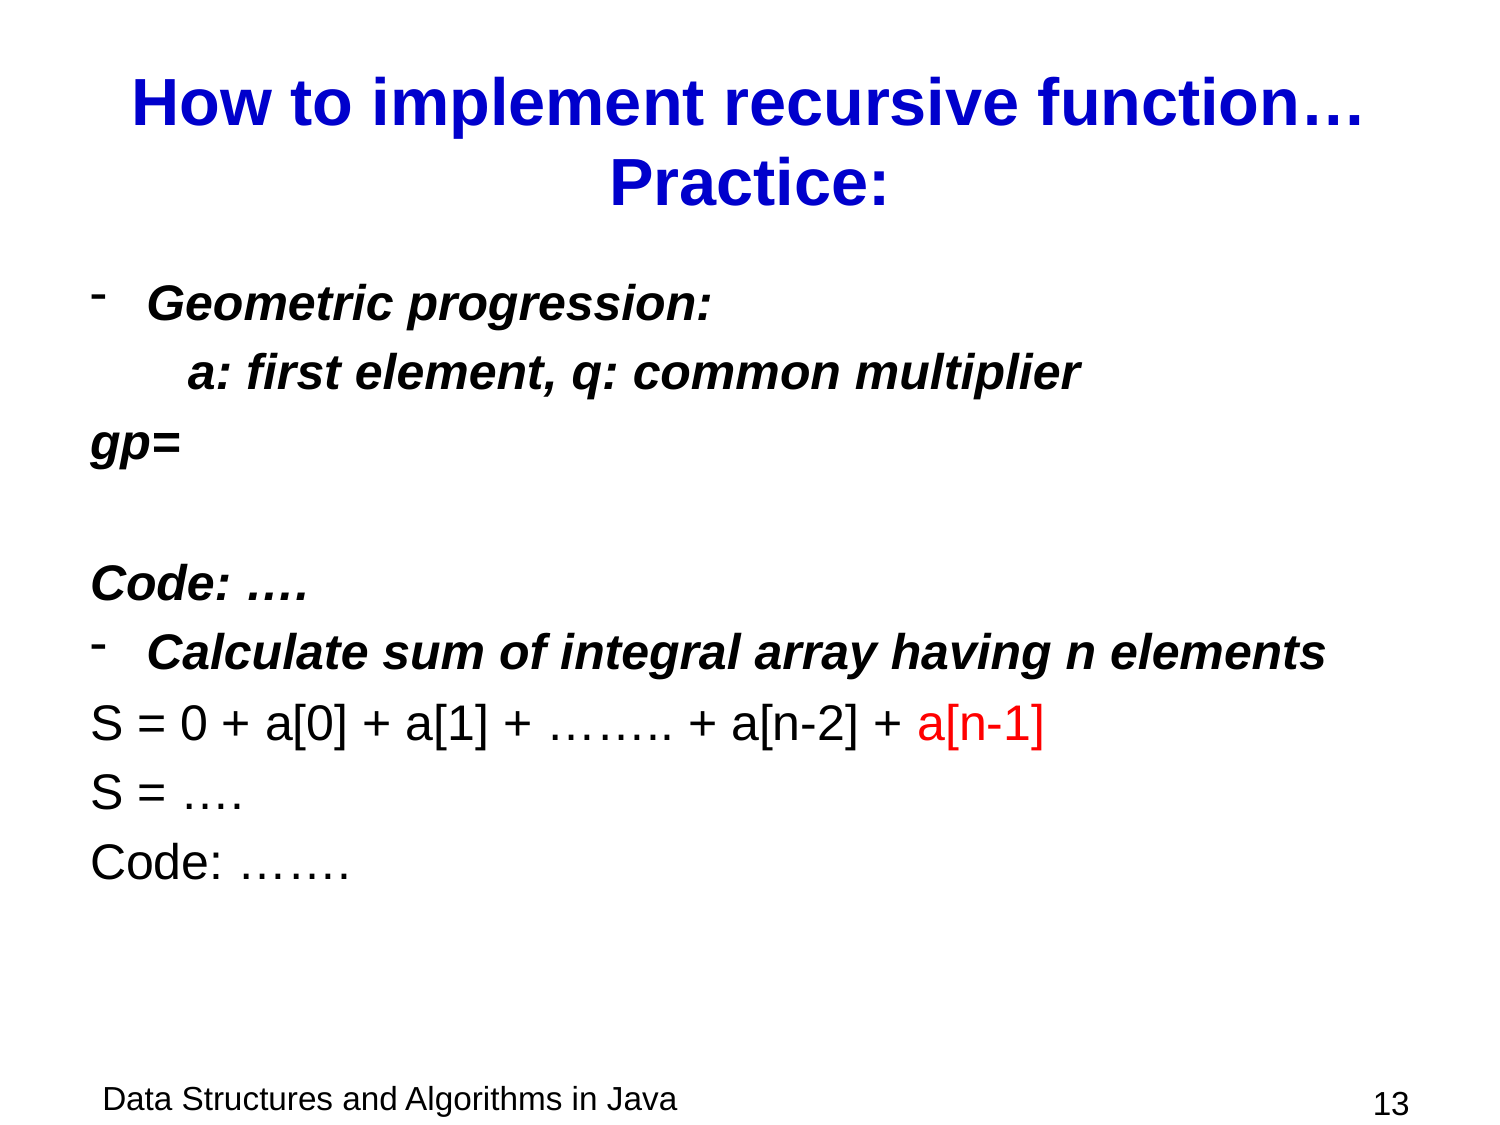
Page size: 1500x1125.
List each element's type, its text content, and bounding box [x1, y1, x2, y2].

list Geometric progression: a: first element, q: common multiplier gp= Code: …. Calculate sum of integral array having n elements S = 0 + a[0] + a[1] + …….. + a[n-2] + a[n-1] S = …. Code: ……. [74, 262, 1426, 1006]
title How to implement recursive function… Practice: [74, 44, 1426, 233]
slide_number 13 [1274, 1074, 1426, 1125]
